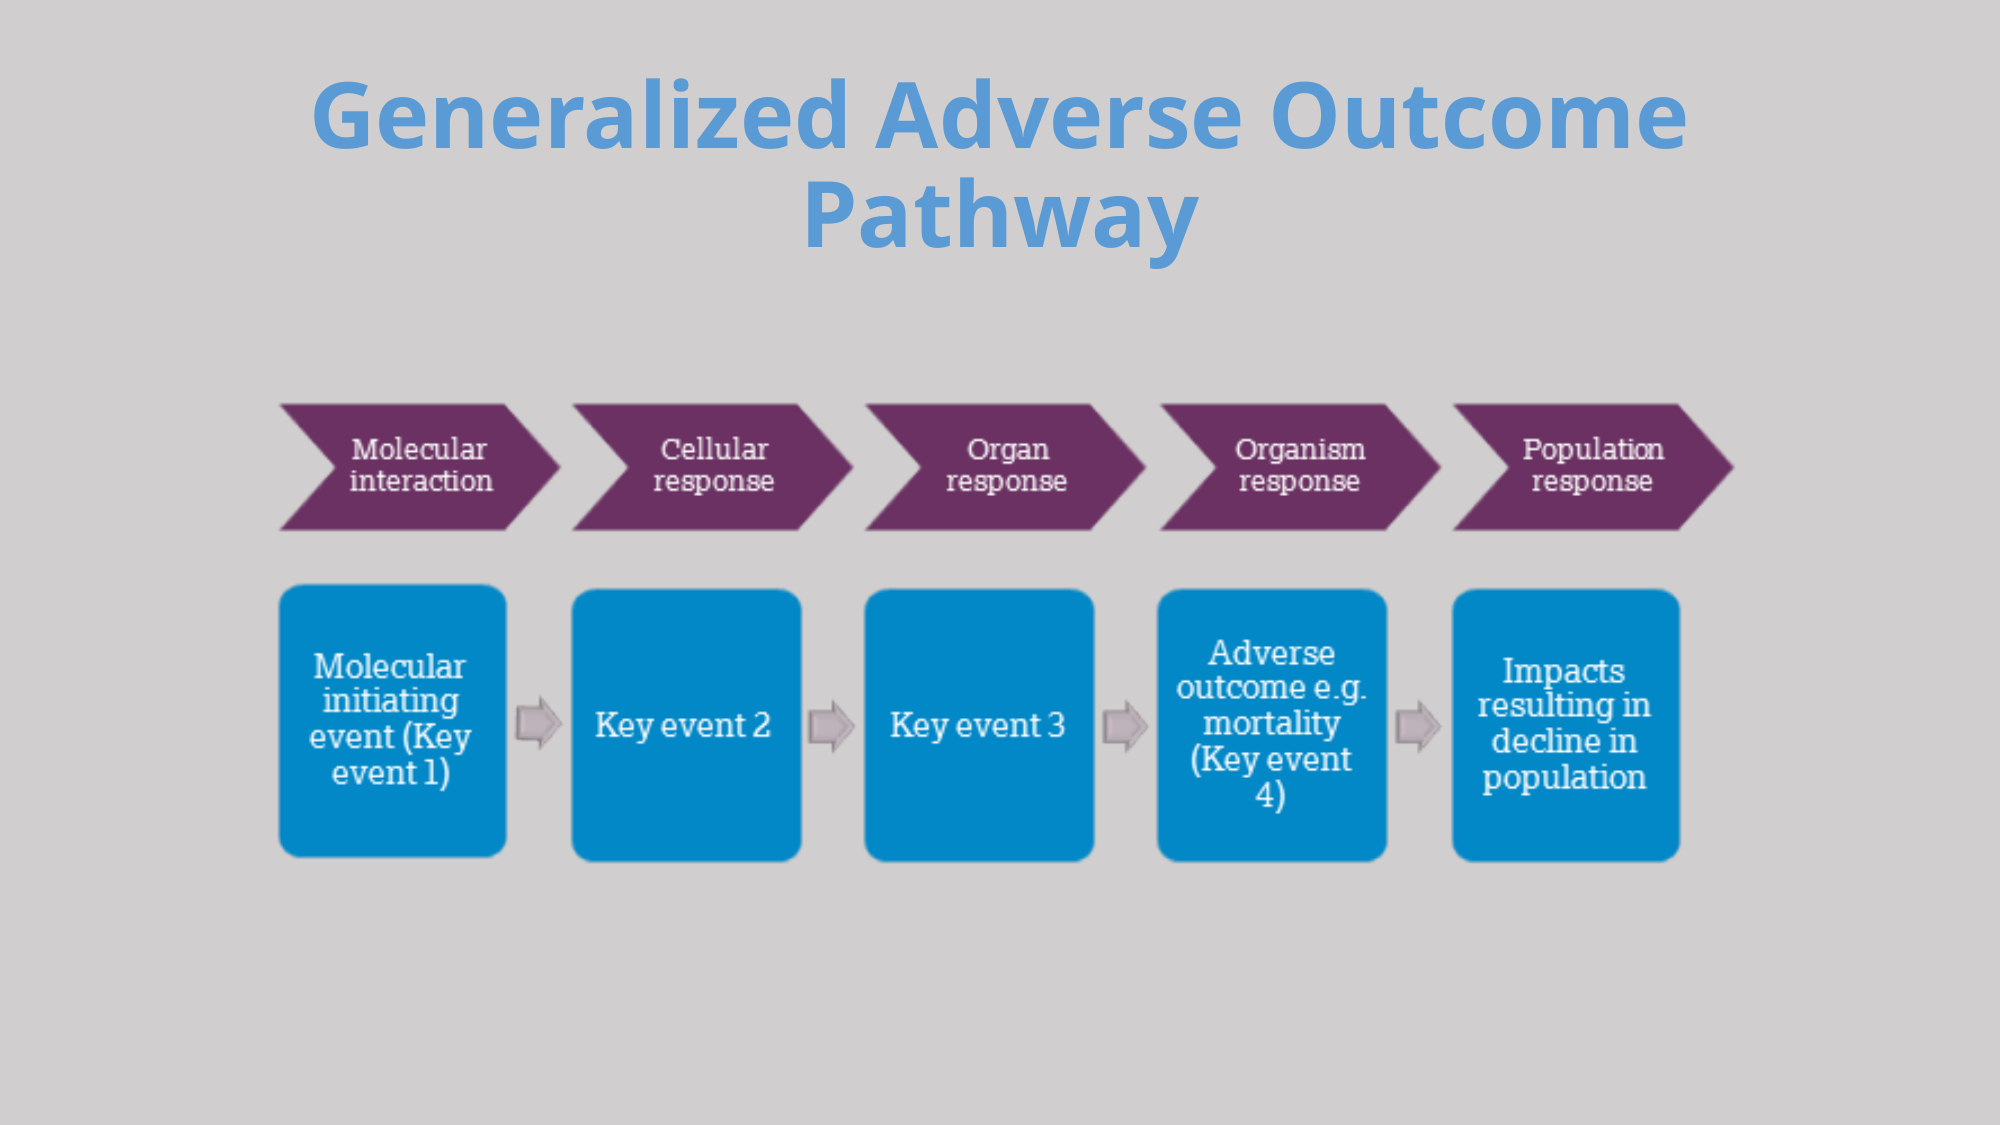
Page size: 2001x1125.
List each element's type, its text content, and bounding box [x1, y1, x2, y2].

title Generalized Adverse Outcome Pathway [137, 59, 1863, 278]
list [274, 399, 1738, 866]
